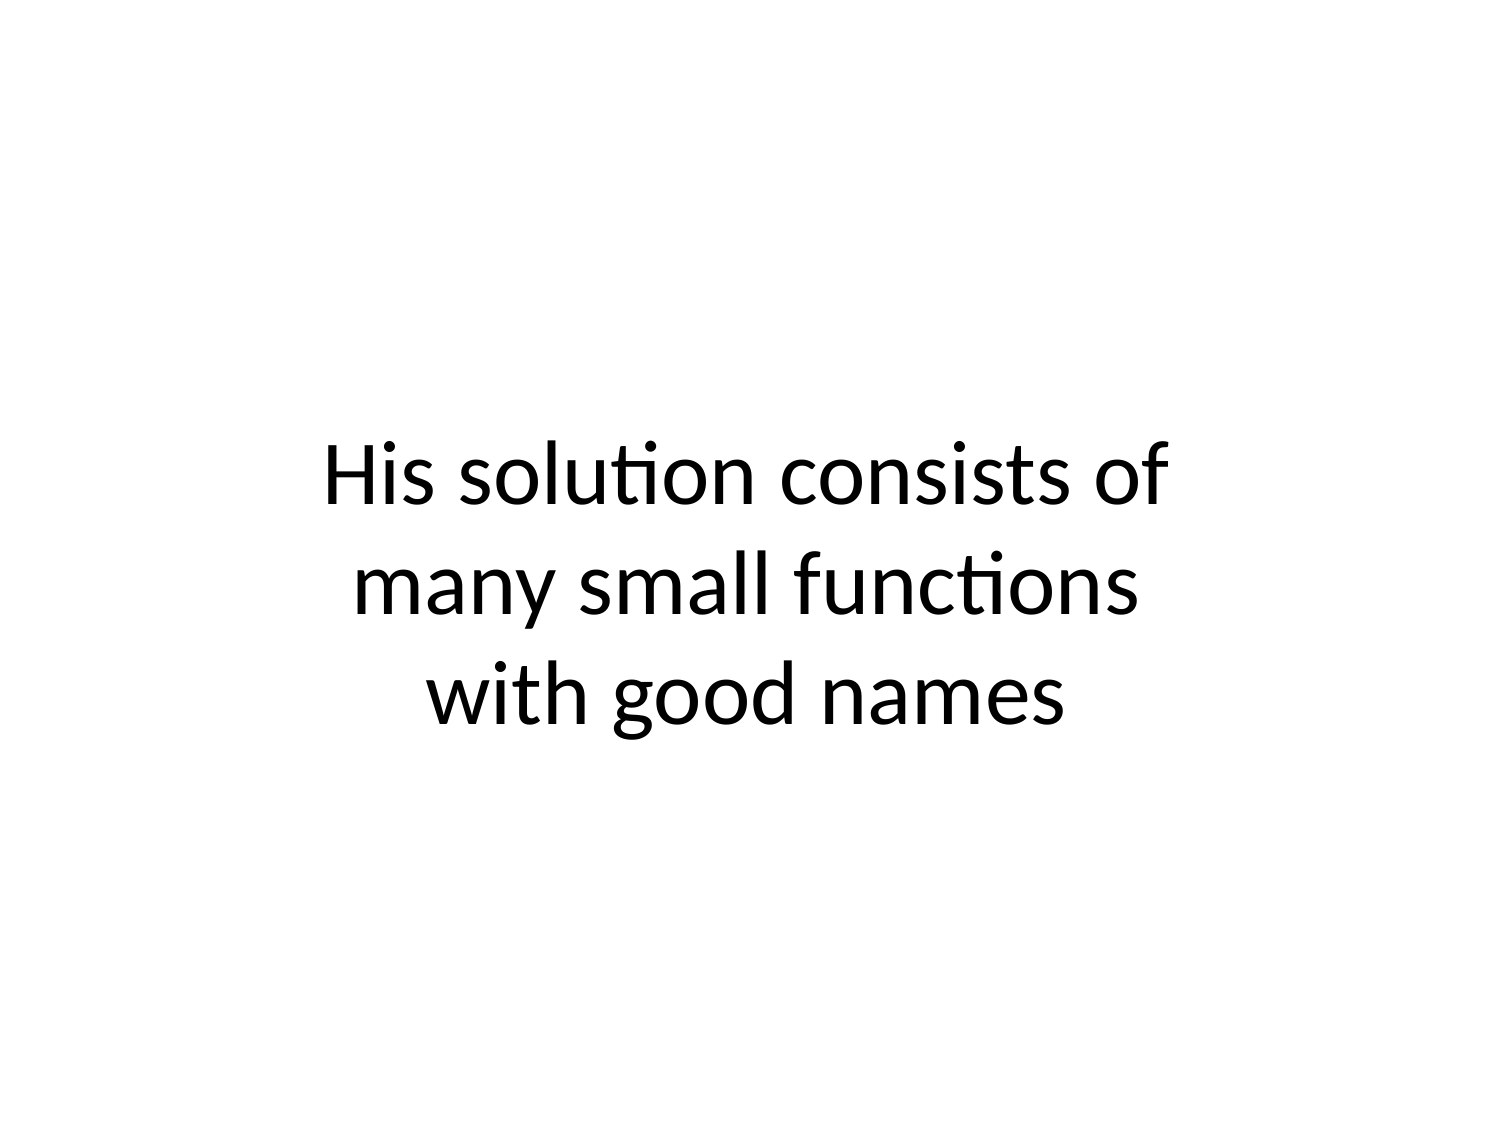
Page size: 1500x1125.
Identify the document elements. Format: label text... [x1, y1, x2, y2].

text_box His solution consists of many small functions with good names [307, 405, 1206, 751]
